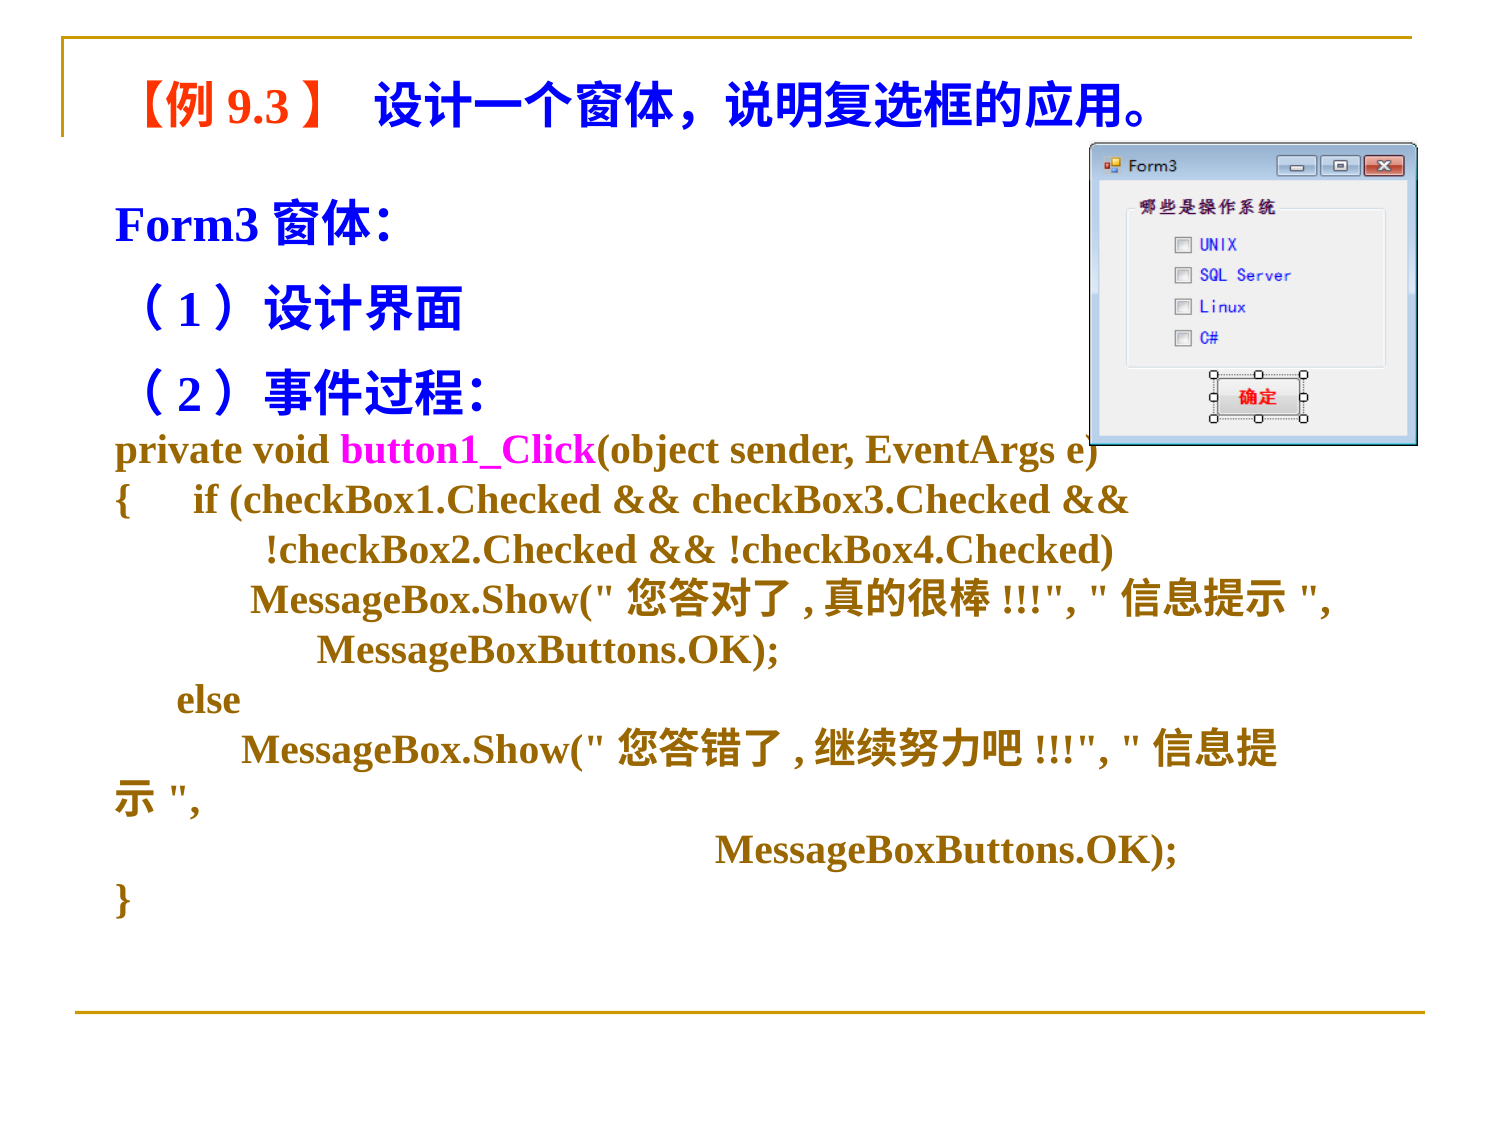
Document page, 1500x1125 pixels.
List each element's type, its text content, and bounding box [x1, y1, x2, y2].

text_box 【例9.3】 设计一个窗体，说明复选框的应用。 [100, 66, 1341, 142]
text_box Form3窗体： （1）设计界面 （2）事件过程： private void button1_Click(object sender, EventArgs e) { if (checkBox1.Checked && checkBox3.Checked && !checkBox2.Checked && !checkBox4.Checked) MessageBox.Show("您答对了,真的很棒!!!", "信息提示", MessageBoxButtons.OK); else MessageBox.Show("您答错了,继续努力吧!!!", "信息提示", MessageBoxButtons.OK); } [100, 184, 1353, 930]
picture [1089, 140, 1419, 446]
